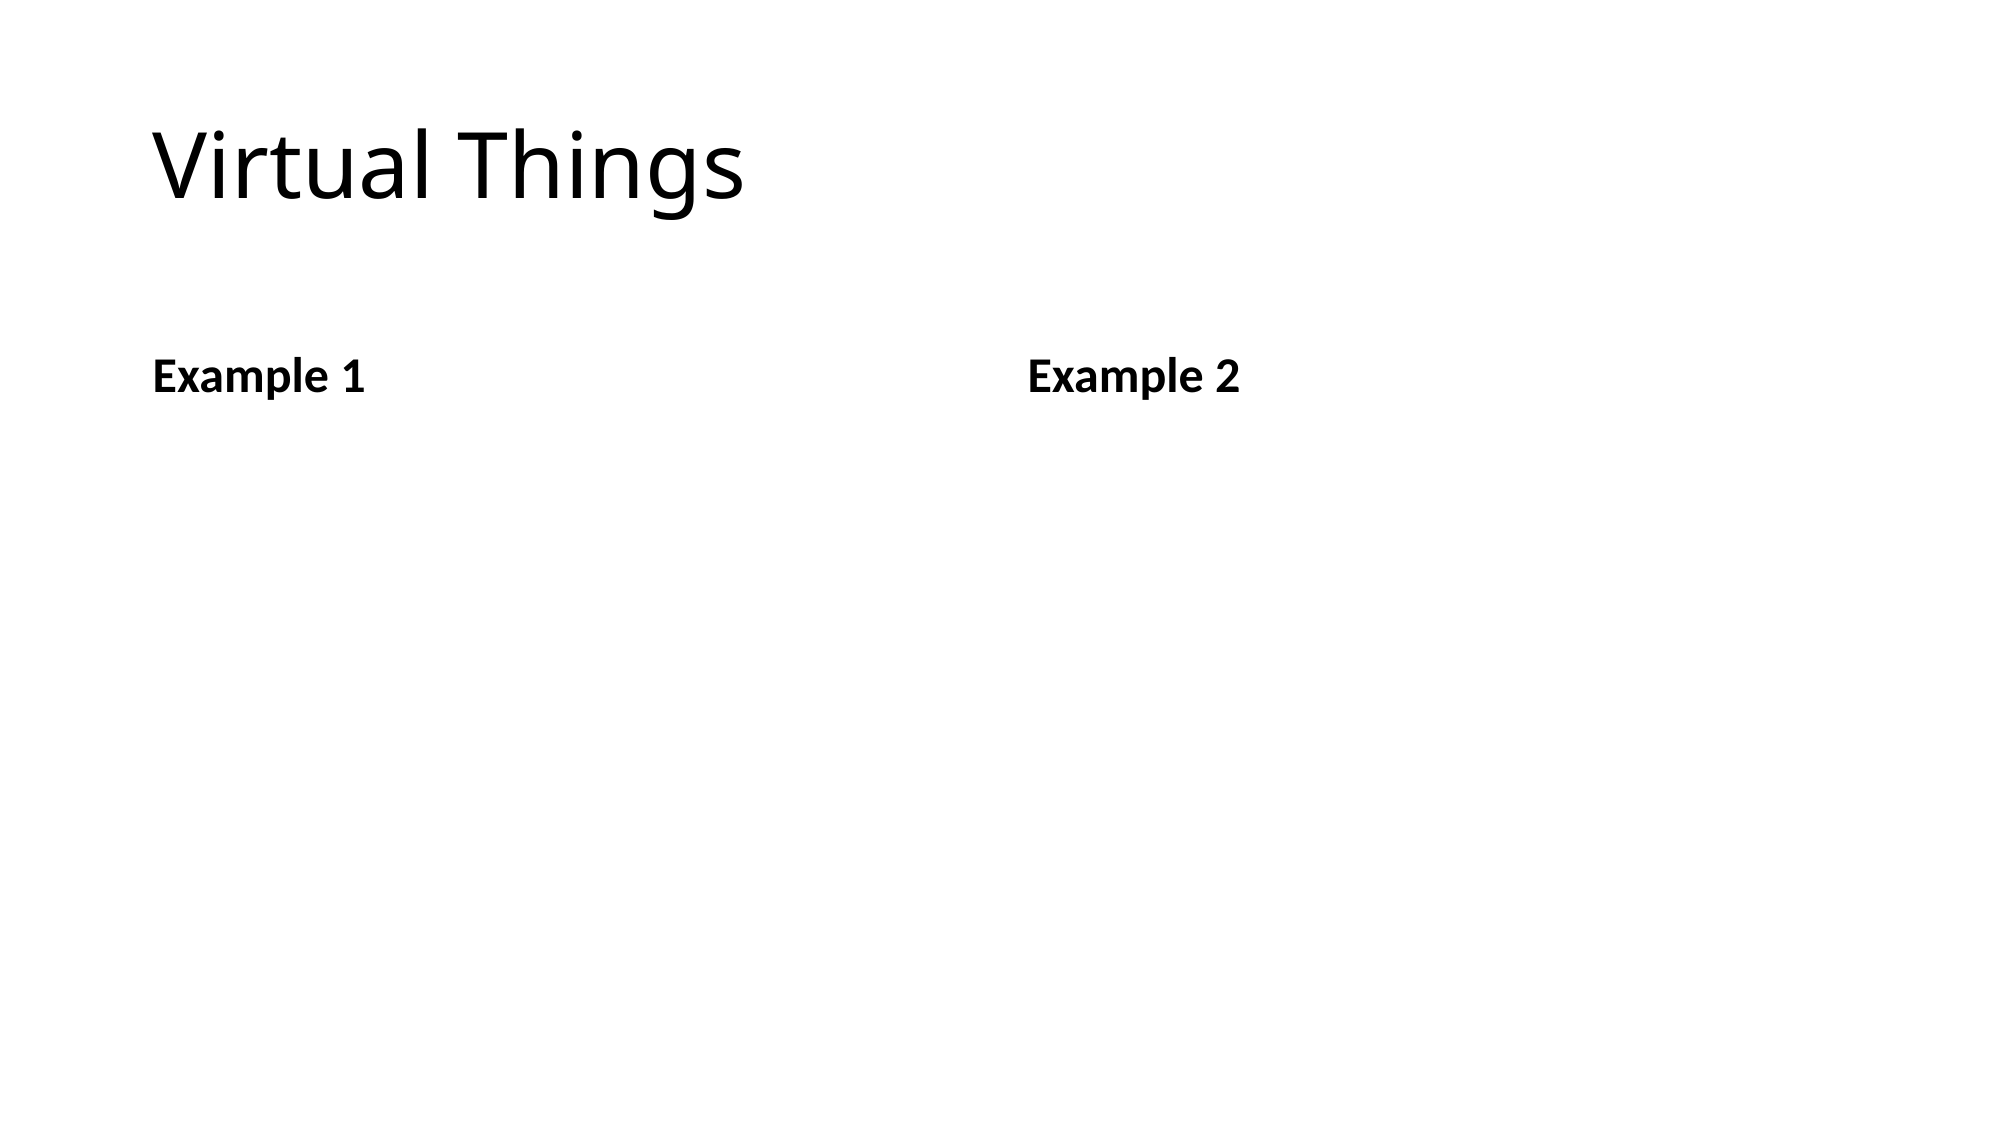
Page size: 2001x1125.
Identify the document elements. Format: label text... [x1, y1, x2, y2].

title Virtual Things [137, 59, 1863, 278]
list Example 1 [137, 275, 984, 411]
list Example 2 [1012, 275, 1863, 411]
